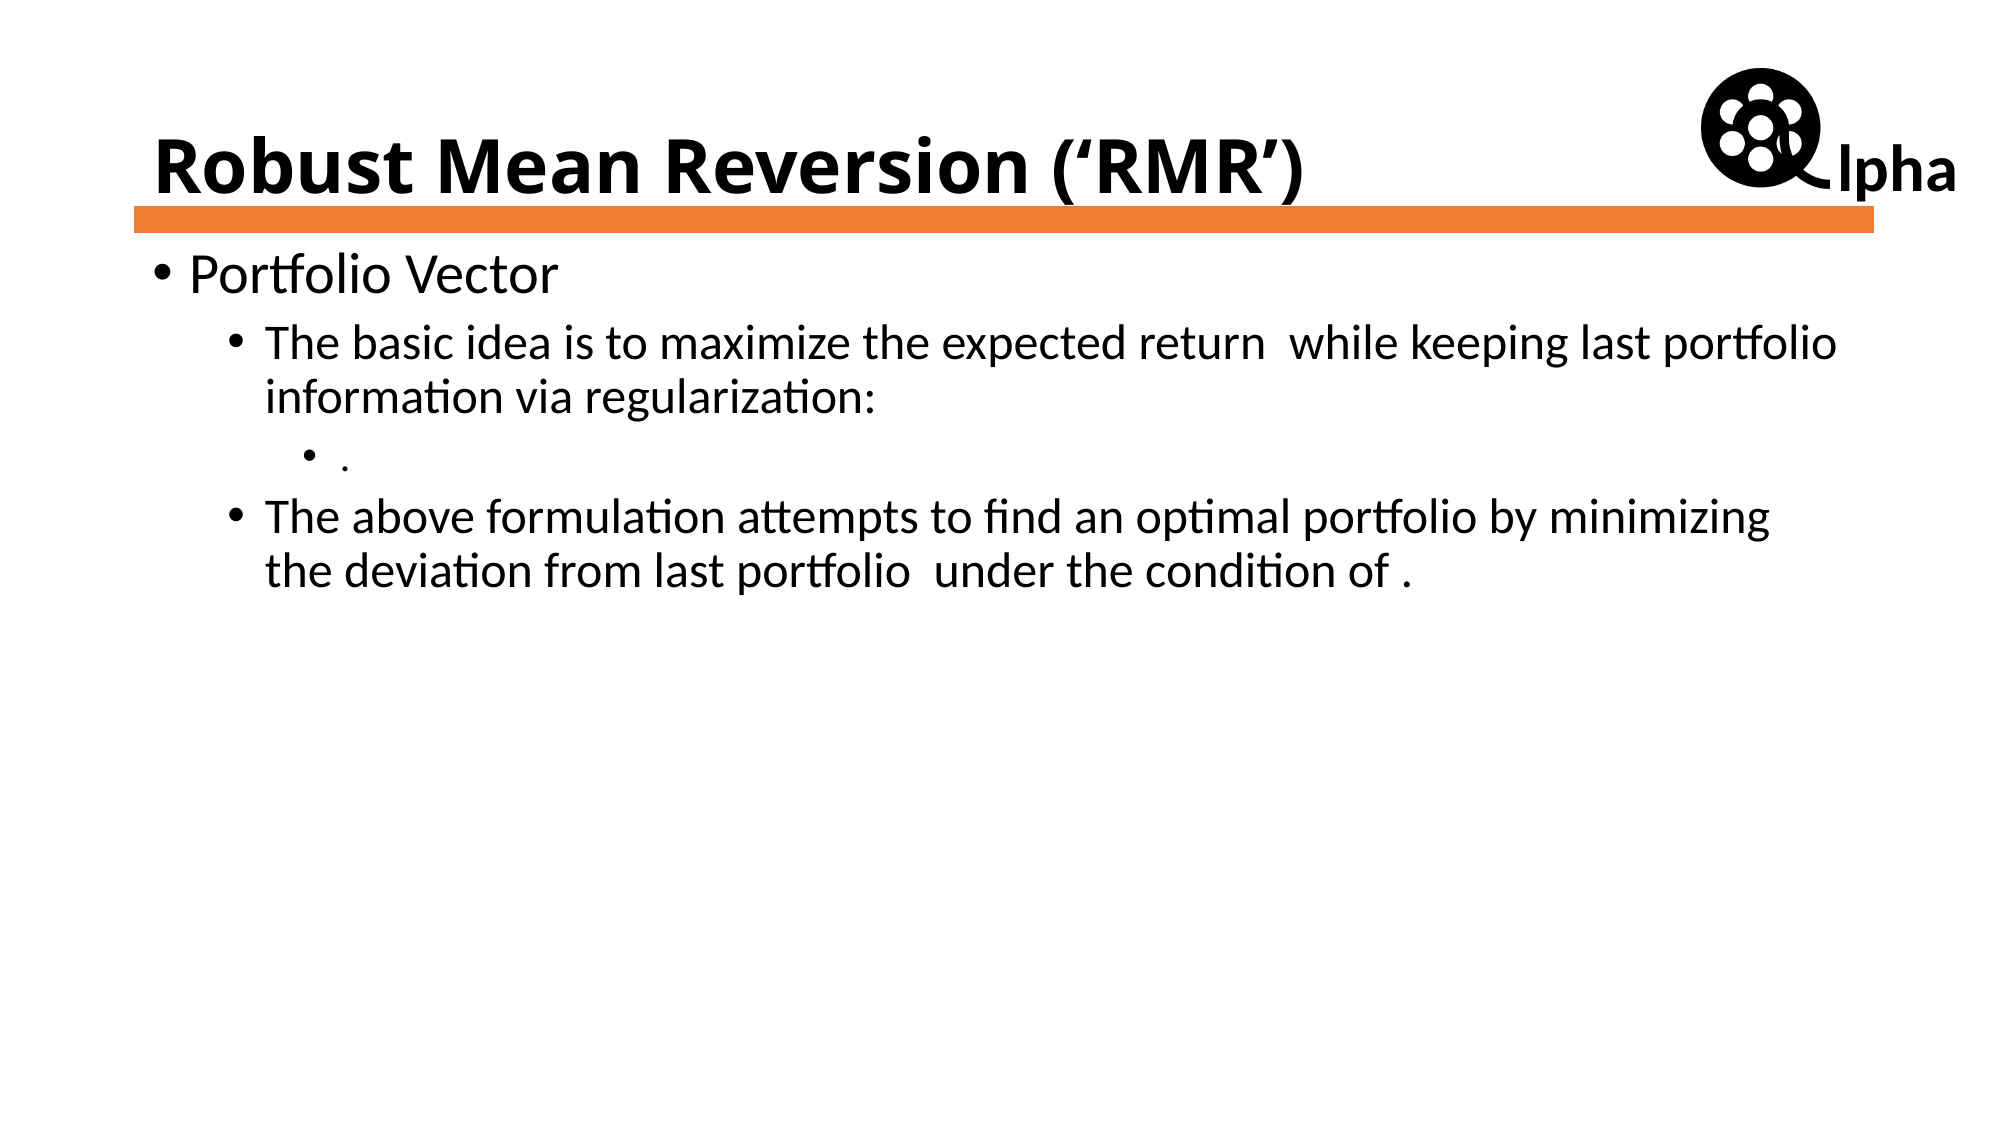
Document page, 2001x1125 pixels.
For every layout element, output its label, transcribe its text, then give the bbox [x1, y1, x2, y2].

title Robust Mean Reversion (‘RMR’) [137, 126, 1863, 212]
picture [1685, 52, 1836, 126]
